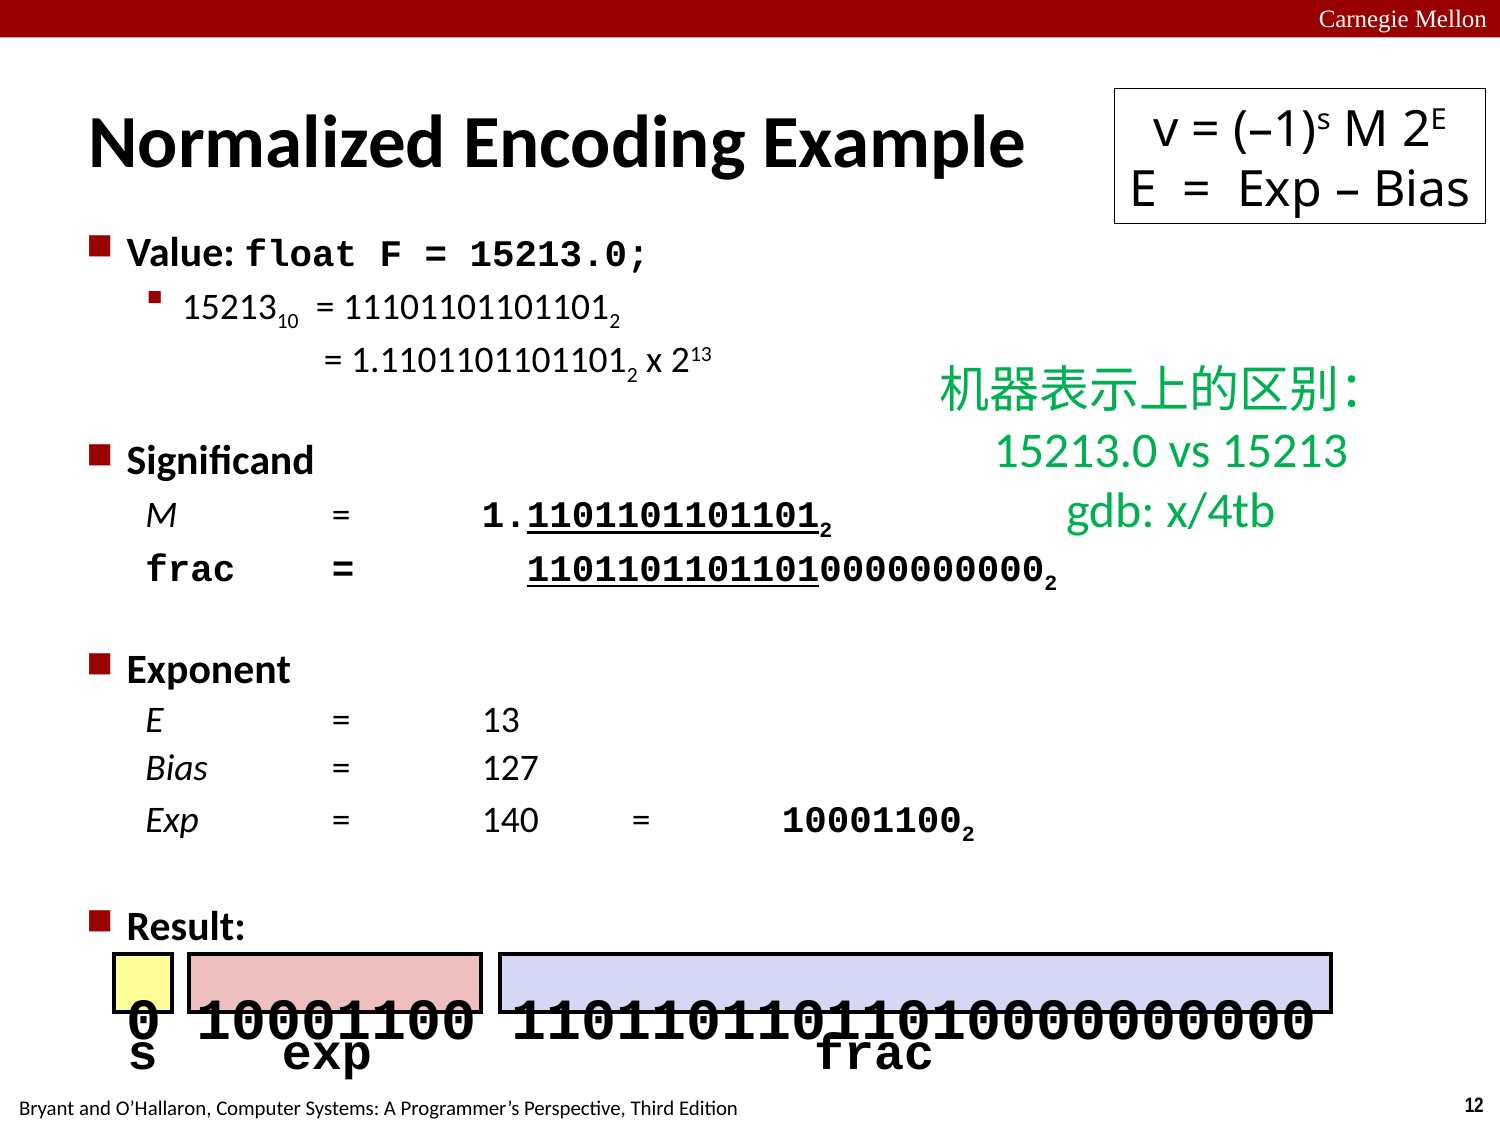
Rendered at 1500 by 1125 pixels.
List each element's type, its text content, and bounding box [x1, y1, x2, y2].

text_box 机器表示上的区别：15213.0 vs 15213 gdb: x/4tb [912, 349, 1430, 545]
text_box frac [799, 1012, 950, 1088]
title Normalized Encoding Example [73, 90, 1114, 185]
text_box s [112, 1012, 173, 1088]
text_box exp [267, 1012, 387, 1088]
list Value: float F = 15213.0; 1521310 = 111011011011012 = 1.11011011011012 x 213 Significand M = 1.11011011011012 frac = 110110110110100000000002 Exponent E = 13 Bias = 127 Exp = 140 = 100011002 Result: 0 10001100 11011011011010000000000 [74, 224, 1430, 1051]
text_box v = (–1)s M 2E E = Exp – Bias [1114, 88, 1486, 224]
